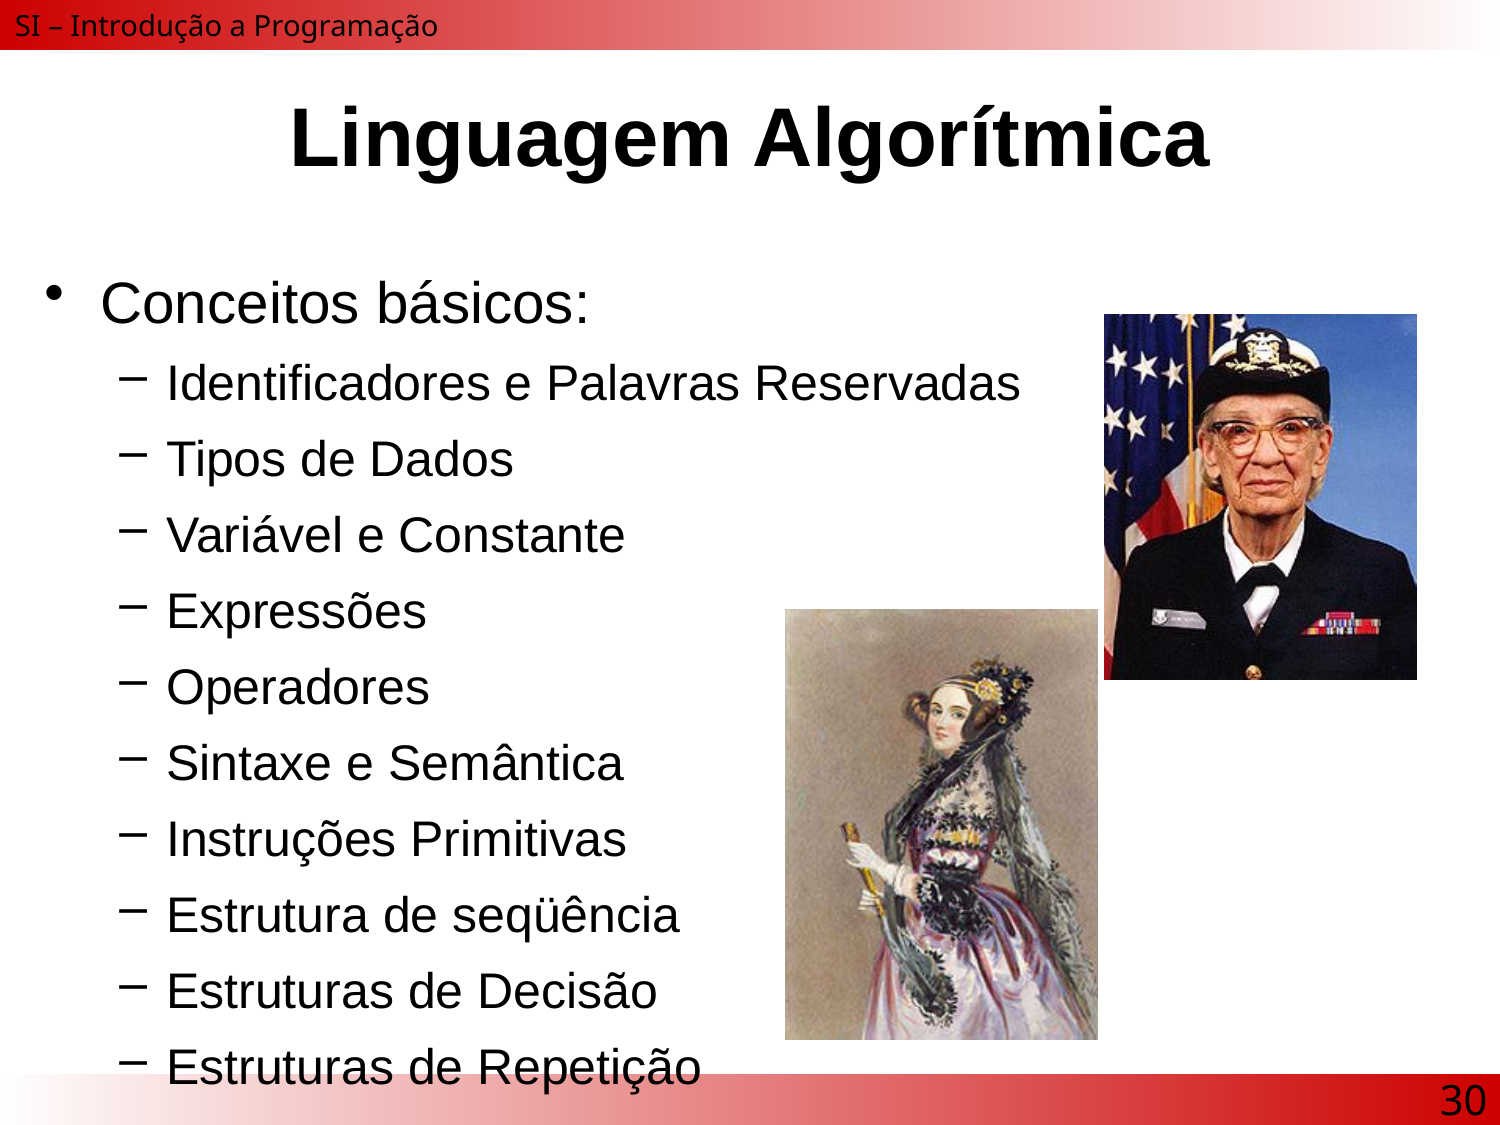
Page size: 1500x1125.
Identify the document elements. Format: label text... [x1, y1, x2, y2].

list Conceitos básicos: Identificadores e Palavras Reservadas Tipos de Dados Variável e Constante Expressões Operadores Sintaxe e Semântica Instruções Primitivas Estrutura de seqüência Estruturas de Decisão Estruturas de Repetição [29, 243, 1460, 1063]
slide_number 30 [1299, 1065, 1500, 1125]
picture [1104, 314, 1418, 681]
title Linguagem Algorítmica [0, 77, 1500, 188]
picture [785, 609, 1099, 1040]
